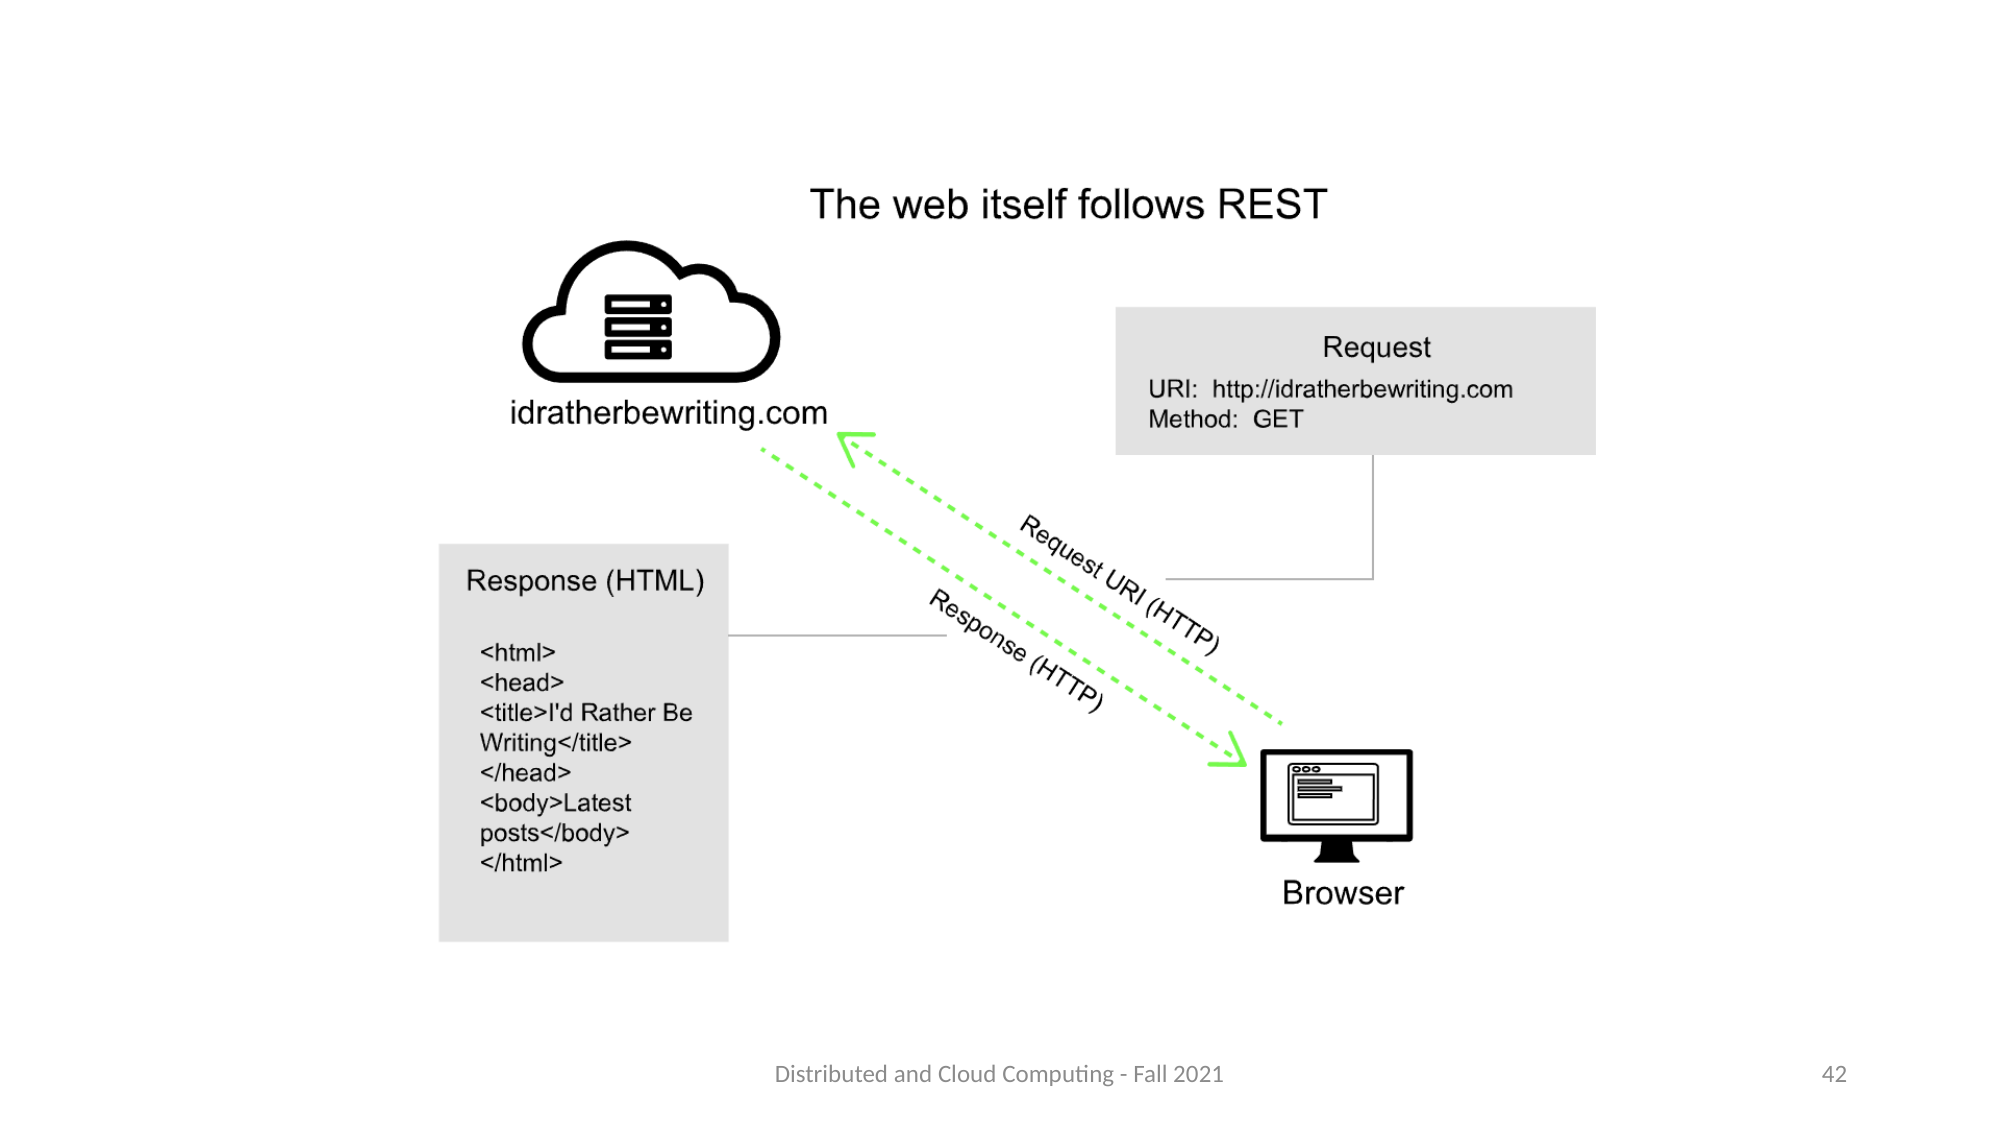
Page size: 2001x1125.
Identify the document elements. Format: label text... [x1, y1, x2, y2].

picture [353, 142, 1647, 983]
footer Distributed and Cloud Computing - Fall 2021 [662, 1042, 1338, 1103]
slide_number 42 [1412, 1042, 1863, 1103]
